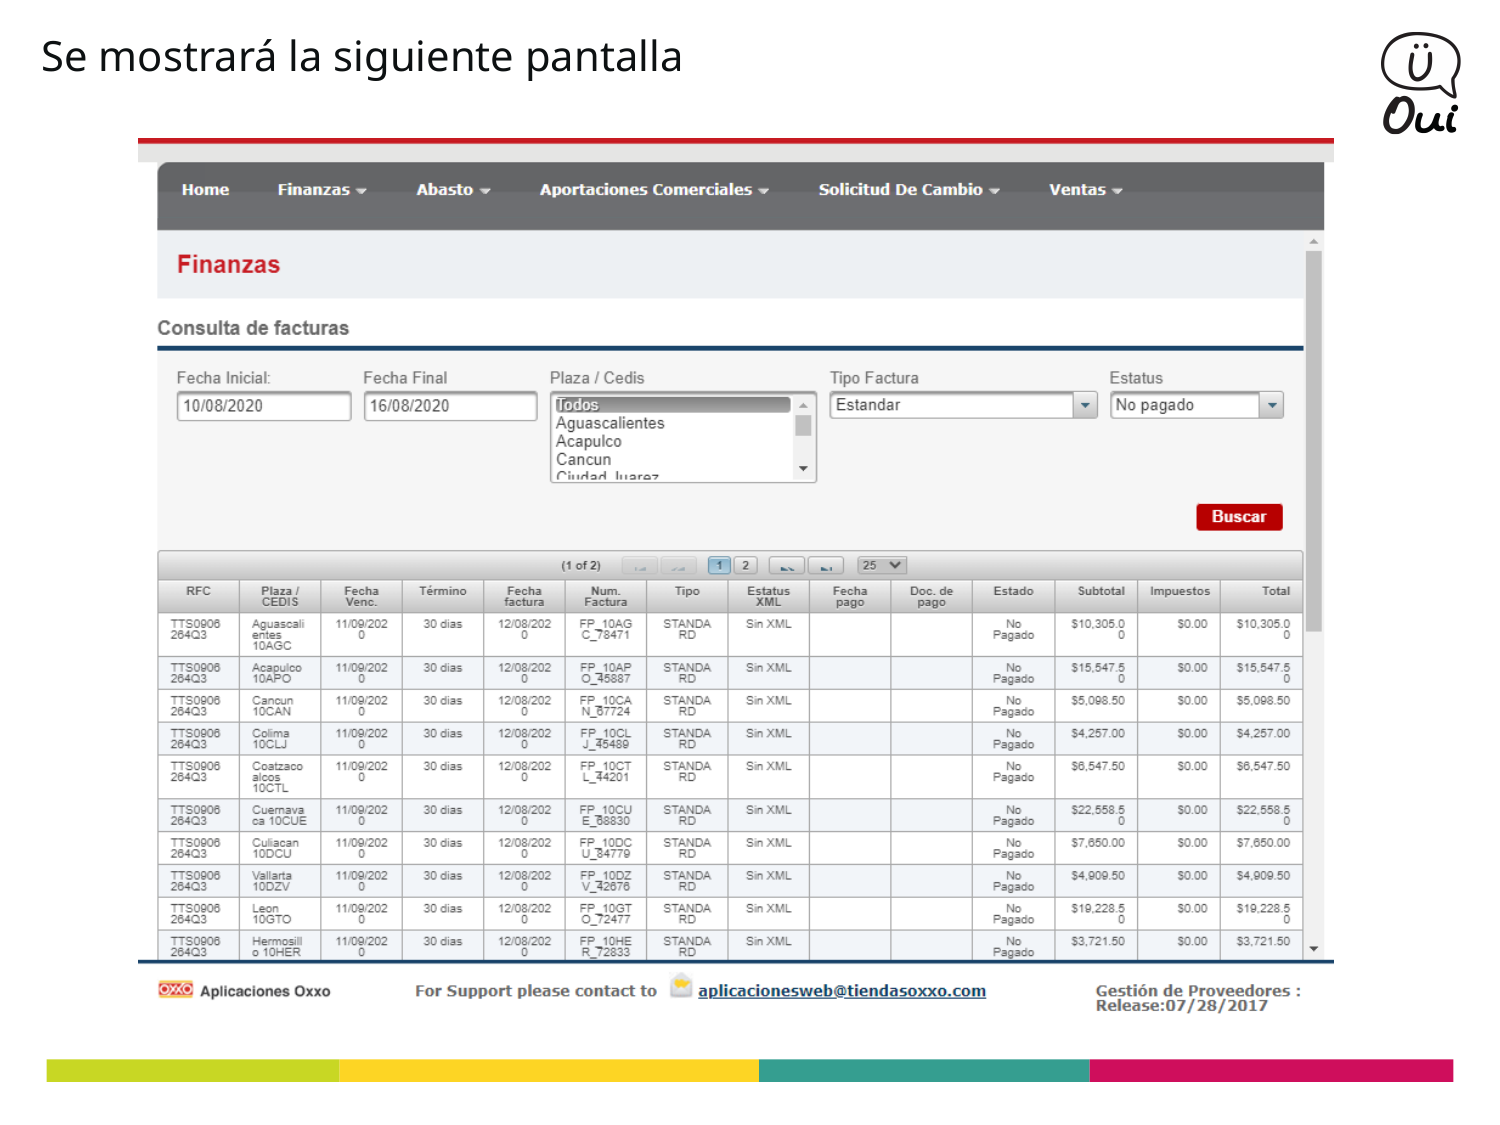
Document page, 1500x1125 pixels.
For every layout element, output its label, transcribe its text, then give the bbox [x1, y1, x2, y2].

text_box Se mostrará la siguiente pantalla [26, 22, 1324, 138]
picture [137, 0, 1500, 1040]
